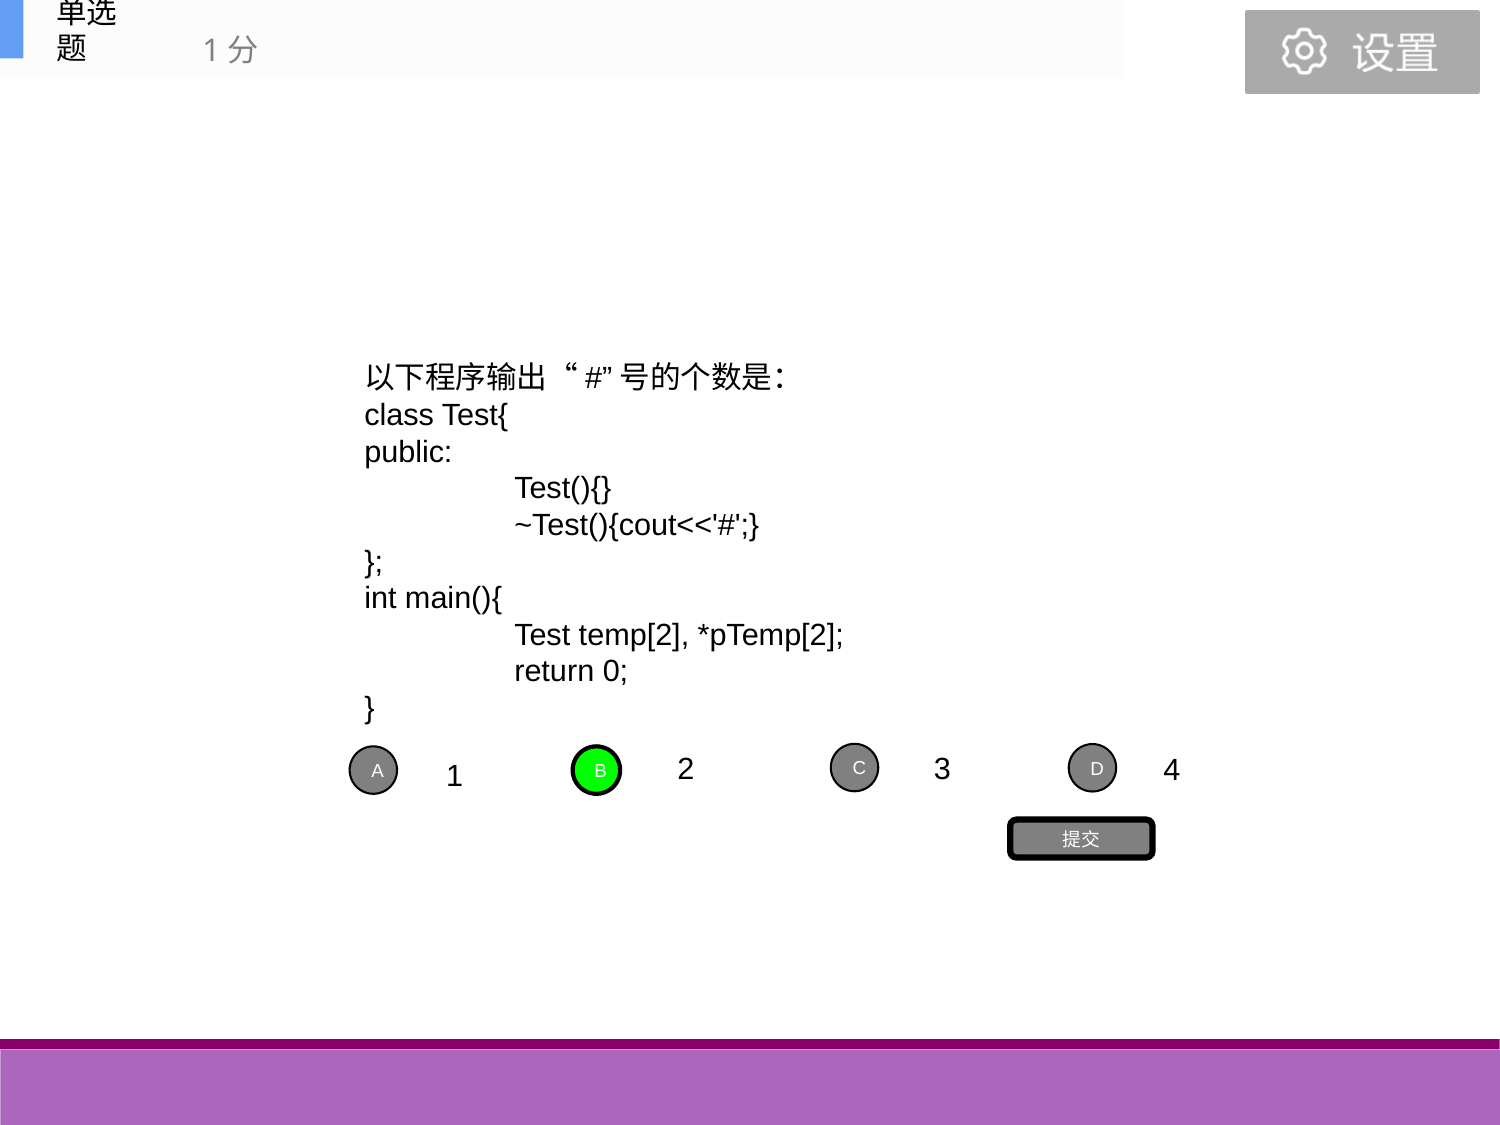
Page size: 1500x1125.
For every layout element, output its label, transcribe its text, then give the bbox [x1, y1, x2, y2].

text_box 以下程序输出“#”号的个数是： class Test{ public: Test(){} ~Test(){cout<<'#';} }; int main(){ Test temp[2], *pTemp[2]; return 0; } [348, 441, 1252, 642]
text_box 2 [660, 736, 784, 799]
text_box 提交 [1008, 817, 1155, 860]
text_box C [828, 741, 881, 794]
text_box 4 [1147, 736, 1270, 800]
text_box 1 [429, 742, 553, 805]
text_box D [1066, 741, 1119, 794]
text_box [0, 0, 1126, 81]
picture [1245, 10, 1480, 94]
text_box B [570, 744, 623, 796]
text_box A [347, 744, 400, 796]
text_box 3 [917, 736, 1040, 799]
